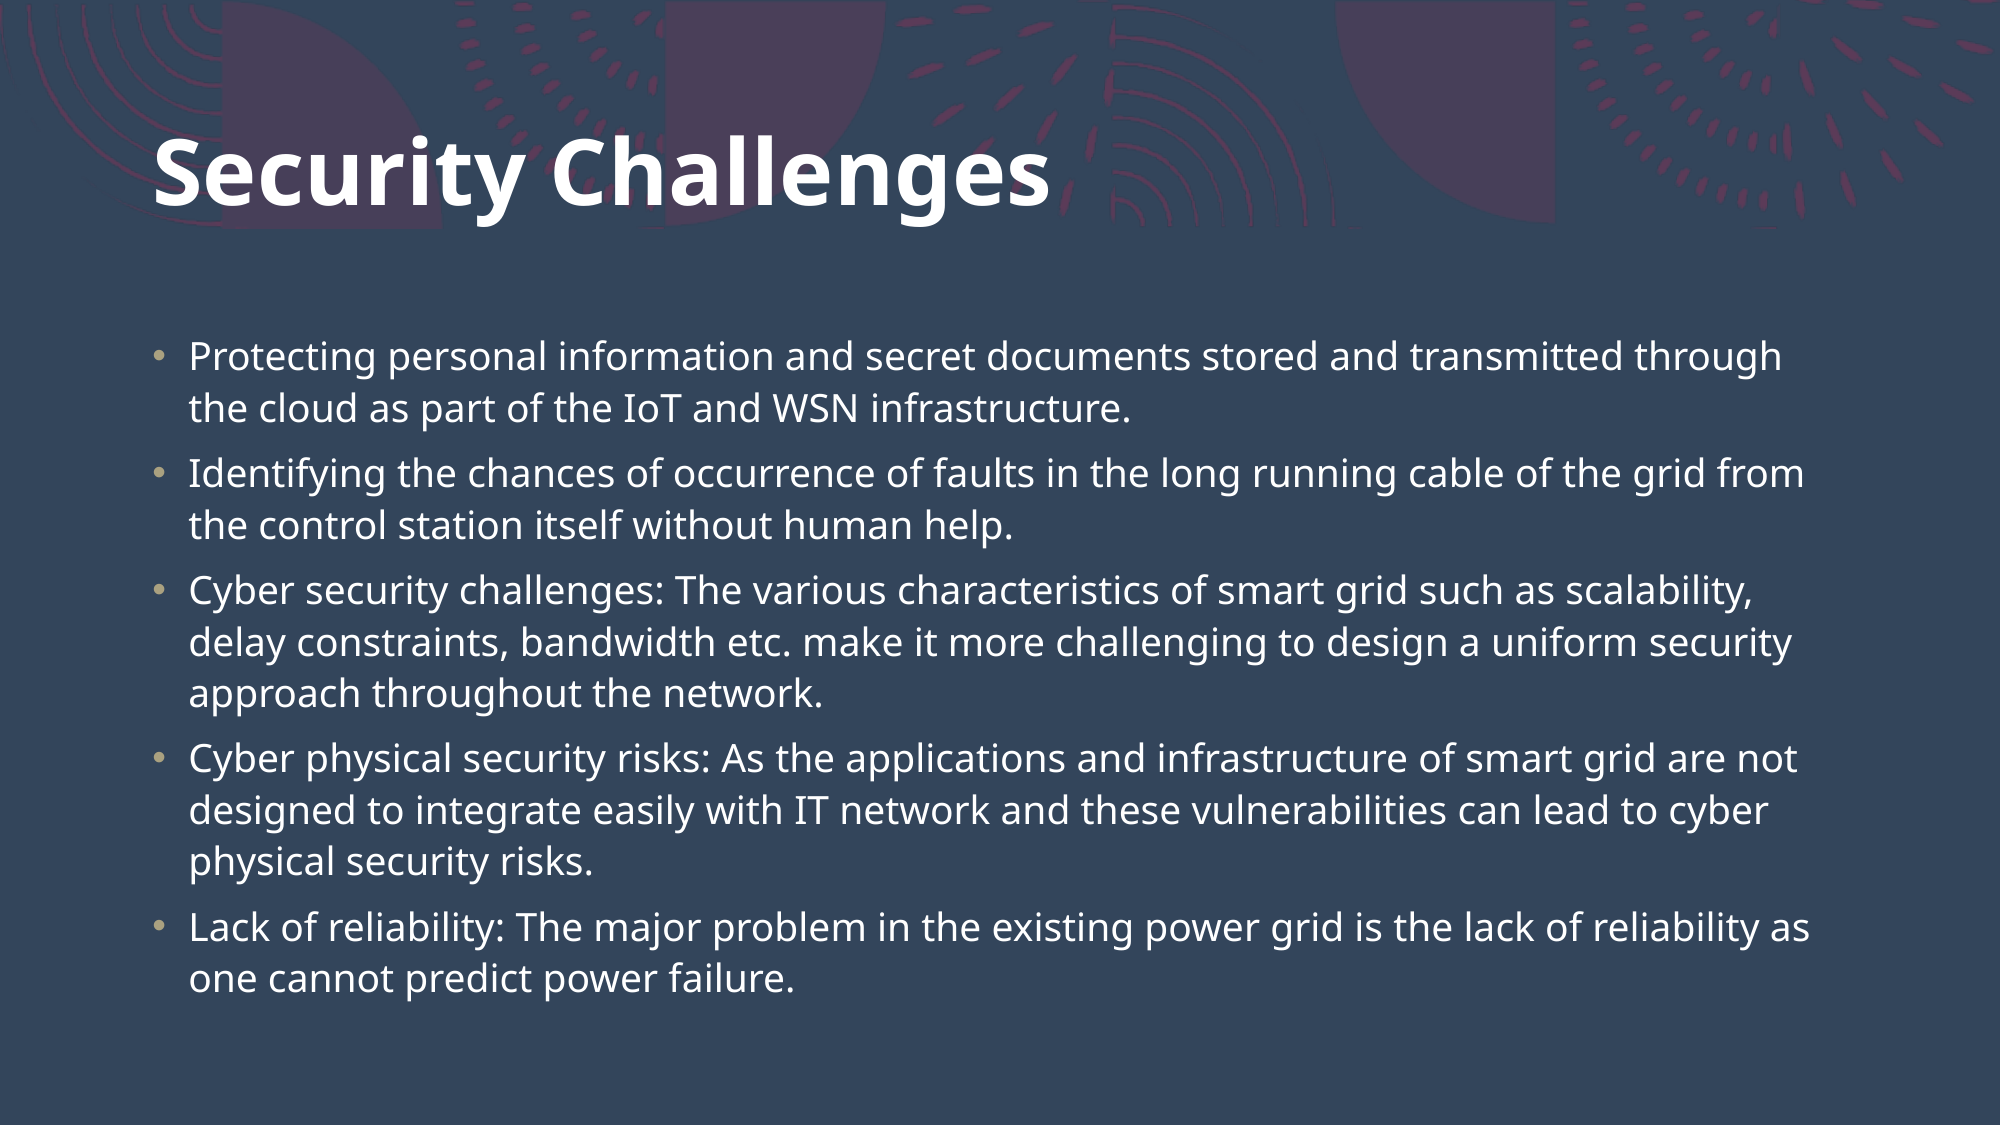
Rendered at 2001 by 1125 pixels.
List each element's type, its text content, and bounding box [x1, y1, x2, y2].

title Security Challenges [137, 60, 1863, 278]
list Protecting personal information and secret documents stored and transmitted through the cloud as part of the IoT and WSN infrastructure. Identifying the chances of occurrence of faults in the long running cable of the grid from the control station itself without human help. Cyber security challenges: The various characteristics of smart grid such as scalability, delay constraints, bandwidth etc. make it more challenging to design a uniform security approach throughout the network. Cyber physical security risks: As the applications and infrastructure of smart grid are not designed to integrate easily with IT network and these vulnerabilities can lead to cyber physical security risks. Lack of reliability: The major problem in the existing power grid is the lack of reliability as one cannot predict power failure. [137, 319, 1863, 1009]
